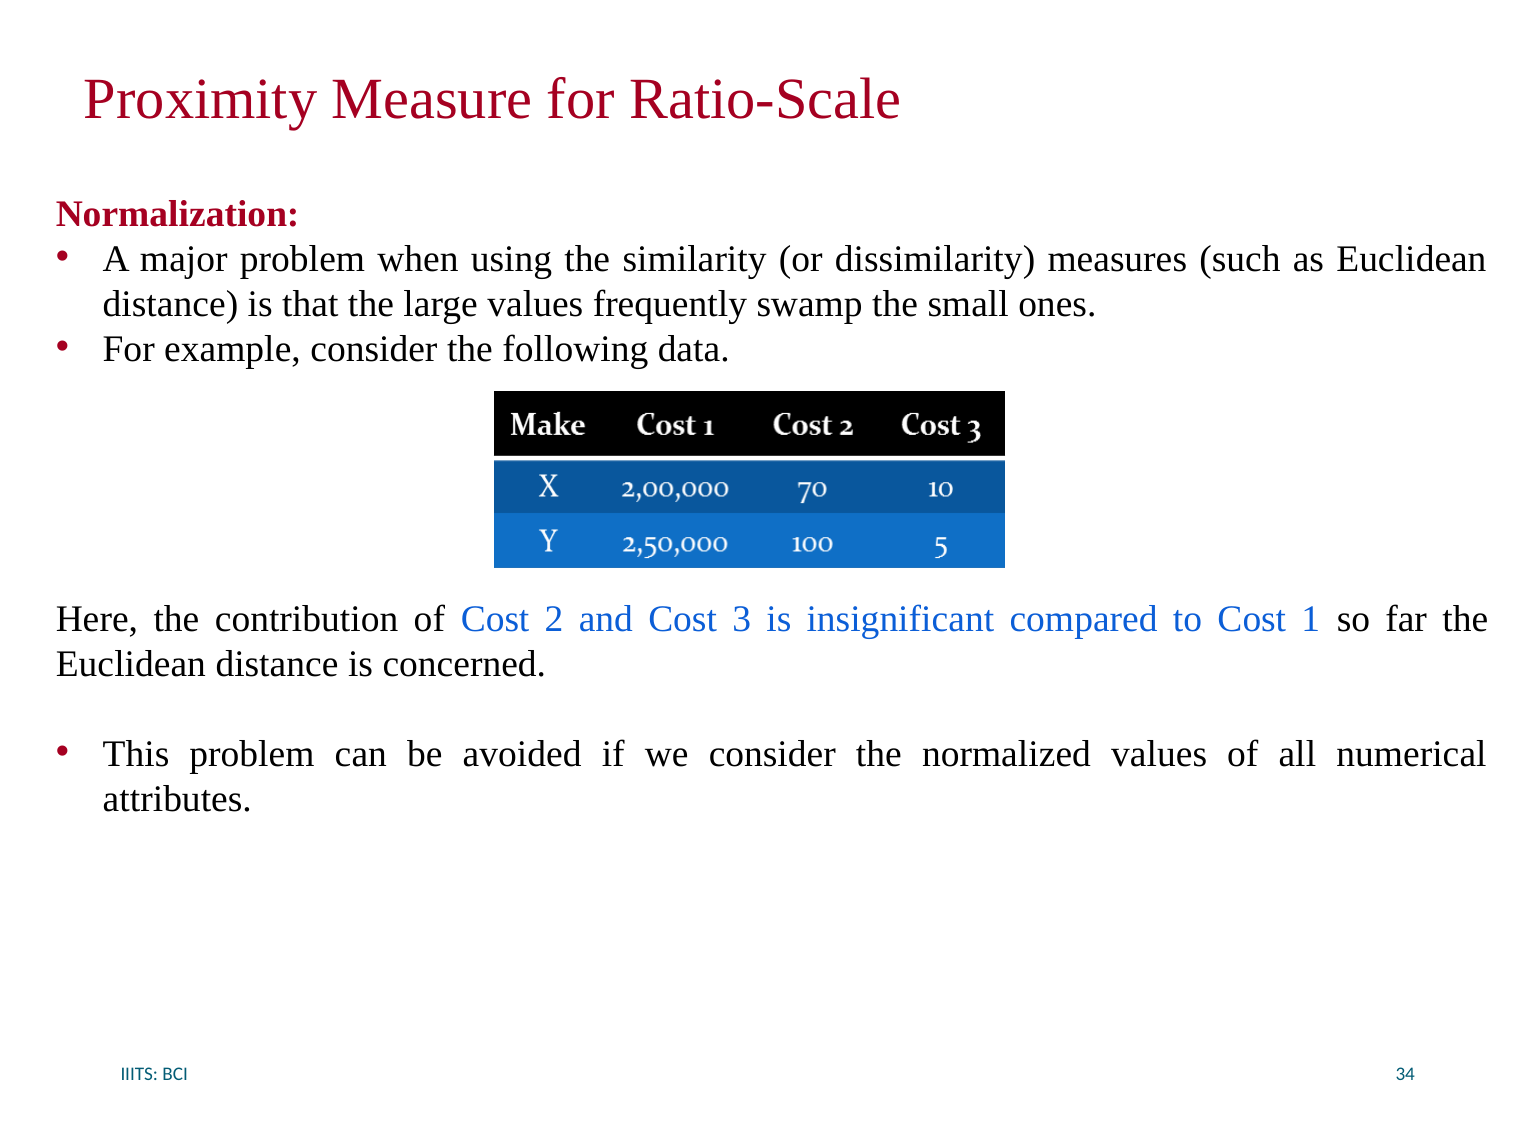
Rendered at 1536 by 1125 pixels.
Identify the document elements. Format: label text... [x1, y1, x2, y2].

title Proximity Measure for Ratio-Scale [68, 28, 1451, 170]
text_box Normalization: A major problem when using the similarity (or dissimilarity) measures (such as Euclidean distance) is that the large values frequently swamp the small ones. For example, consider the following data. Here, the contribution of Cost 2 and Cost 3 is insignificant compared to Cost 1 so far the Euclidean distance is concerned. This problem can be avoided if we consider the normalized values of all numerical attributes. [40, 181, 1504, 871]
slide_number IIITS: BCI [105, 1042, 452, 1103]
picture [493, 391, 1006, 579]
slide_number 34 [1084, 1042, 1431, 1103]
